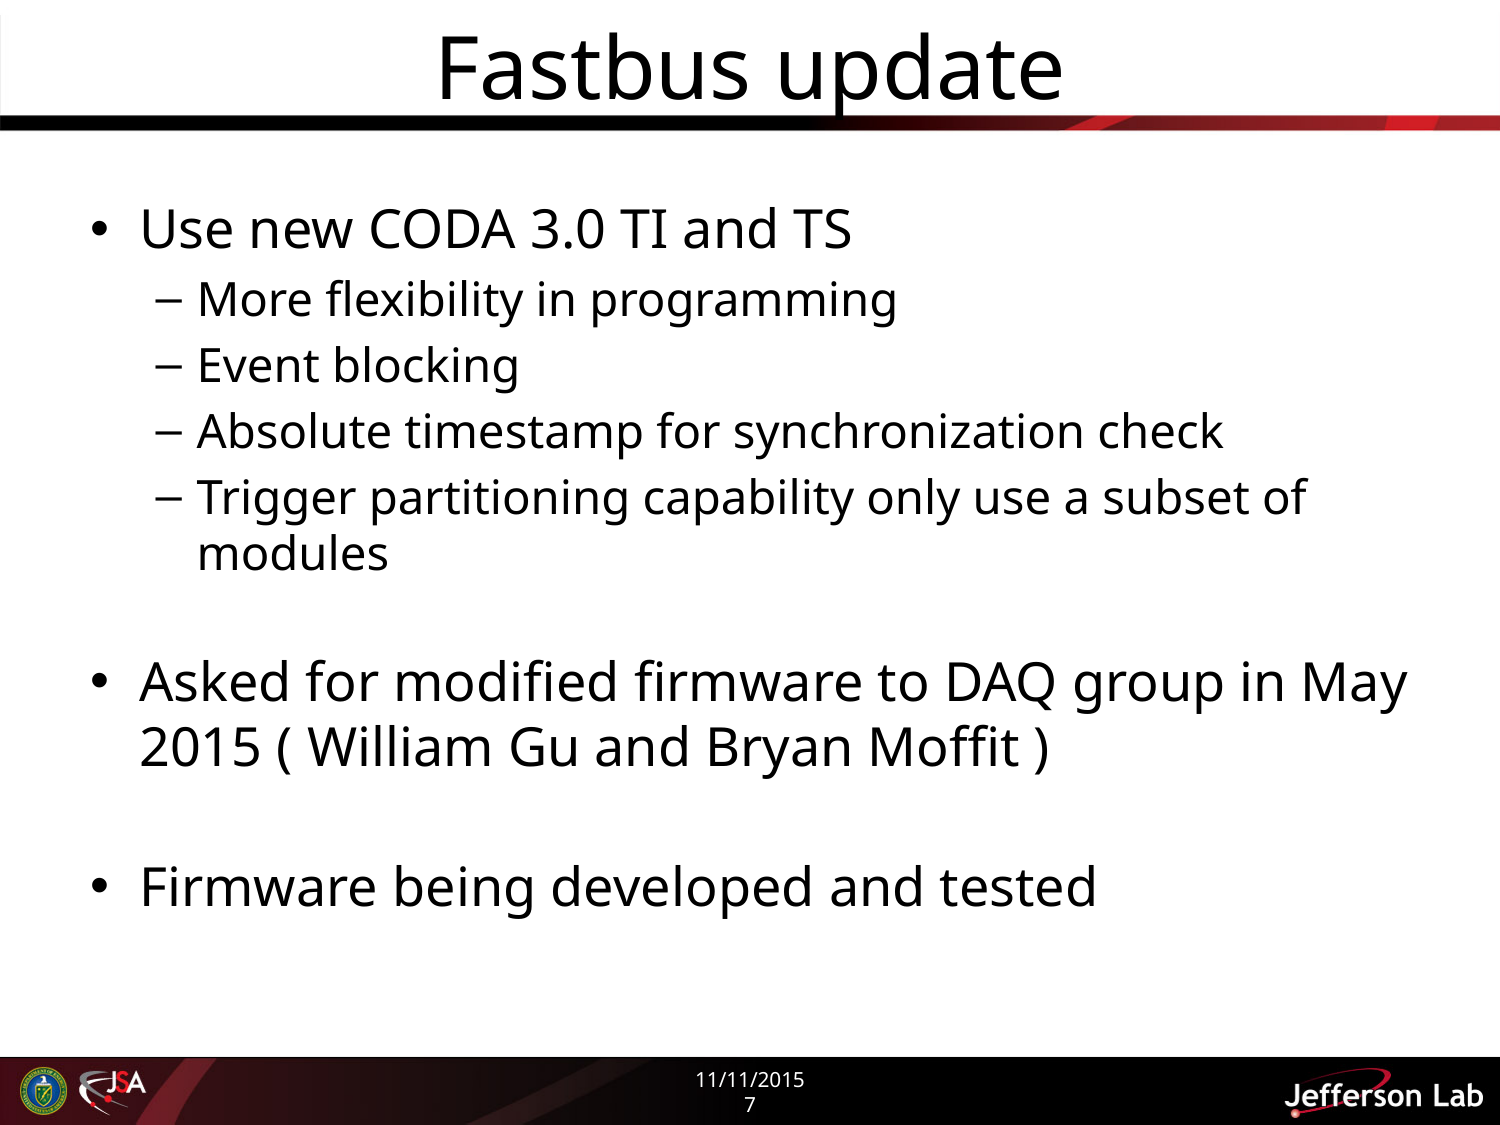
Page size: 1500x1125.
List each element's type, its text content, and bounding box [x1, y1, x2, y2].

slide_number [575, 1048, 925, 1090]
list Use new CODA 3.0 TI and TS More flexibility in programming Event blocking Absolute timestamp for synchronization check Trigger partitioning capability only use a subset of modules Asked for modified firmware to DAQ group in May 2015 ( William Gu and Bryan Moffit ) Firmware being developed and tested [75, 187, 1425, 930]
slide_number 7 [575, 1090, 925, 1122]
title Fastbus update [75, 31, 1425, 98]
picture [0, 0, 1500, 1125]
